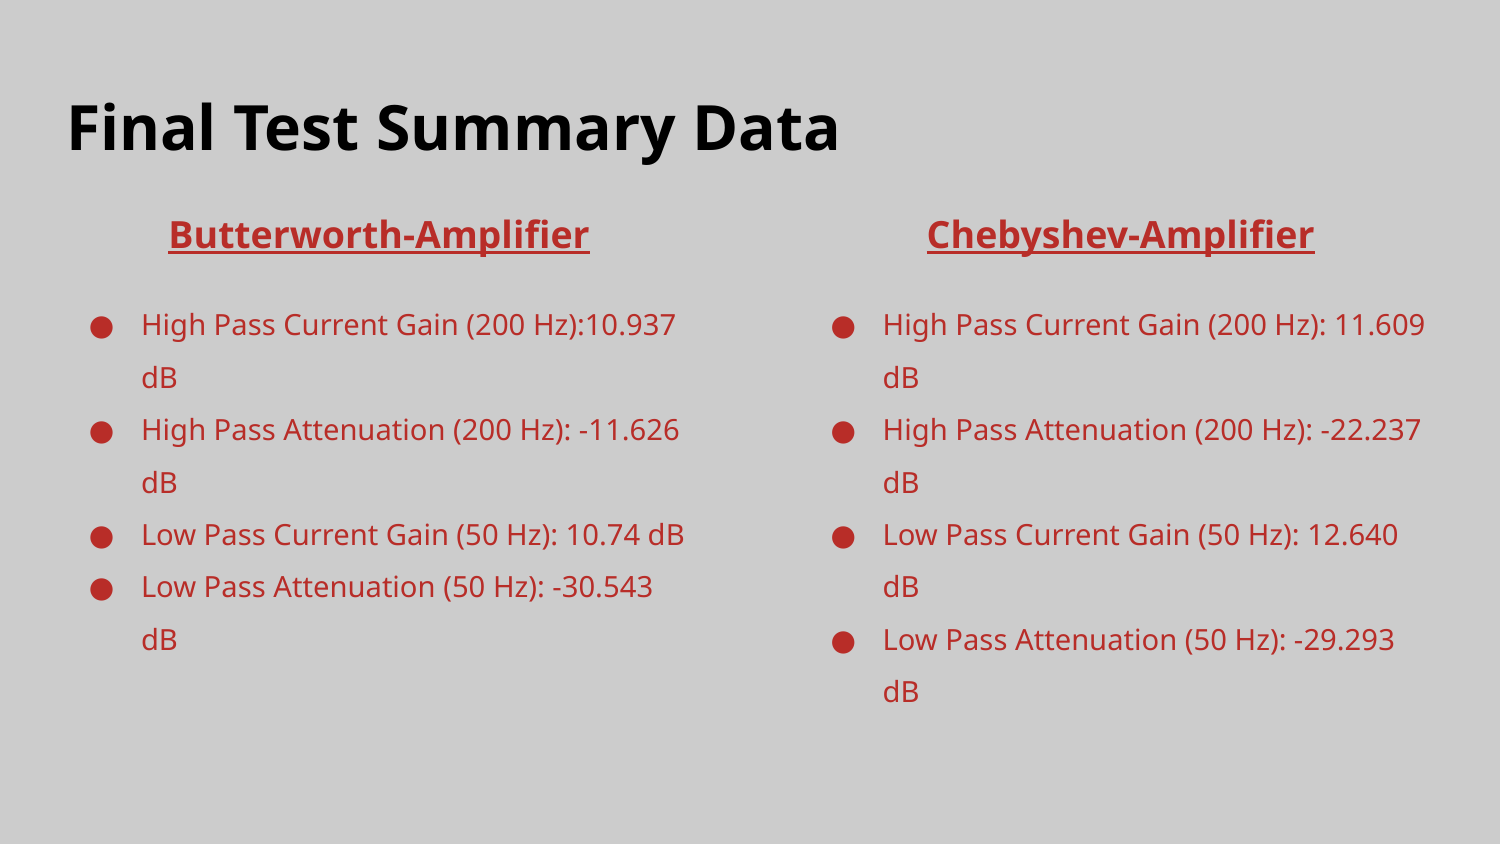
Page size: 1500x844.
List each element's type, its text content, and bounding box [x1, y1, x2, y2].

title Final Test Summary Data [51, 72, 1449, 176]
list Chebyshev-Amplifier High Pass Current Gain (200 Hz): 11.609 dB High Pass Attenuation (200 Hz): -22.237 dB Low Pass Current Gain (50 Hz): 12.640 dB Low Pass Attenuation (50 Hz): -29.293 dB [792, 189, 1449, 750]
list Butterworth-Amplifier High Pass Current Gain (200 Hz):10.937 dB High Pass Attenuation (200 Hz): -11.626 dB Low Pass Current Gain (50 Hz): 10.74 dB Low Pass Attenuation (50 Hz): -30.543 dB [51, 189, 708, 750]
